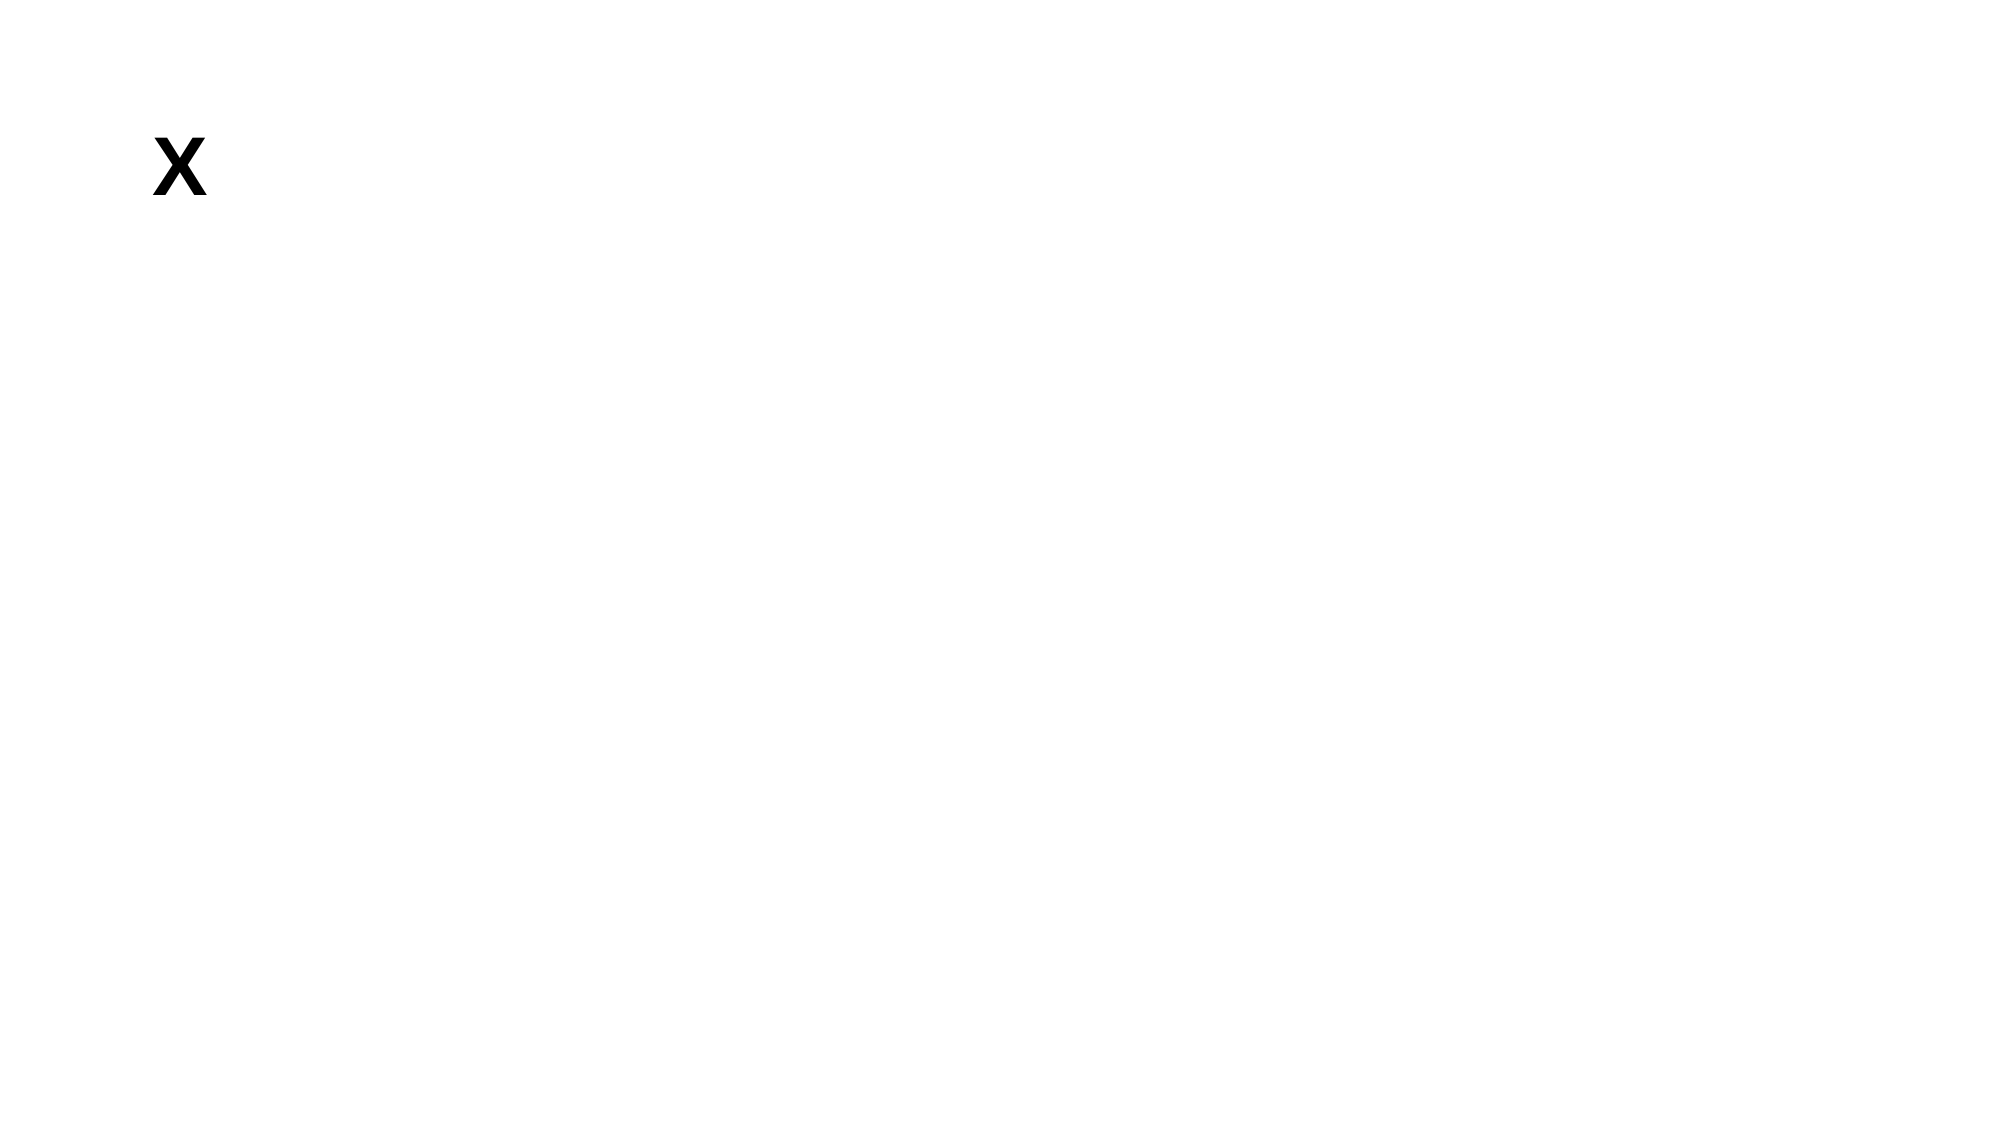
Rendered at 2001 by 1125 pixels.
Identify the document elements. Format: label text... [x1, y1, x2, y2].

title X [137, 59, 1863, 278]
